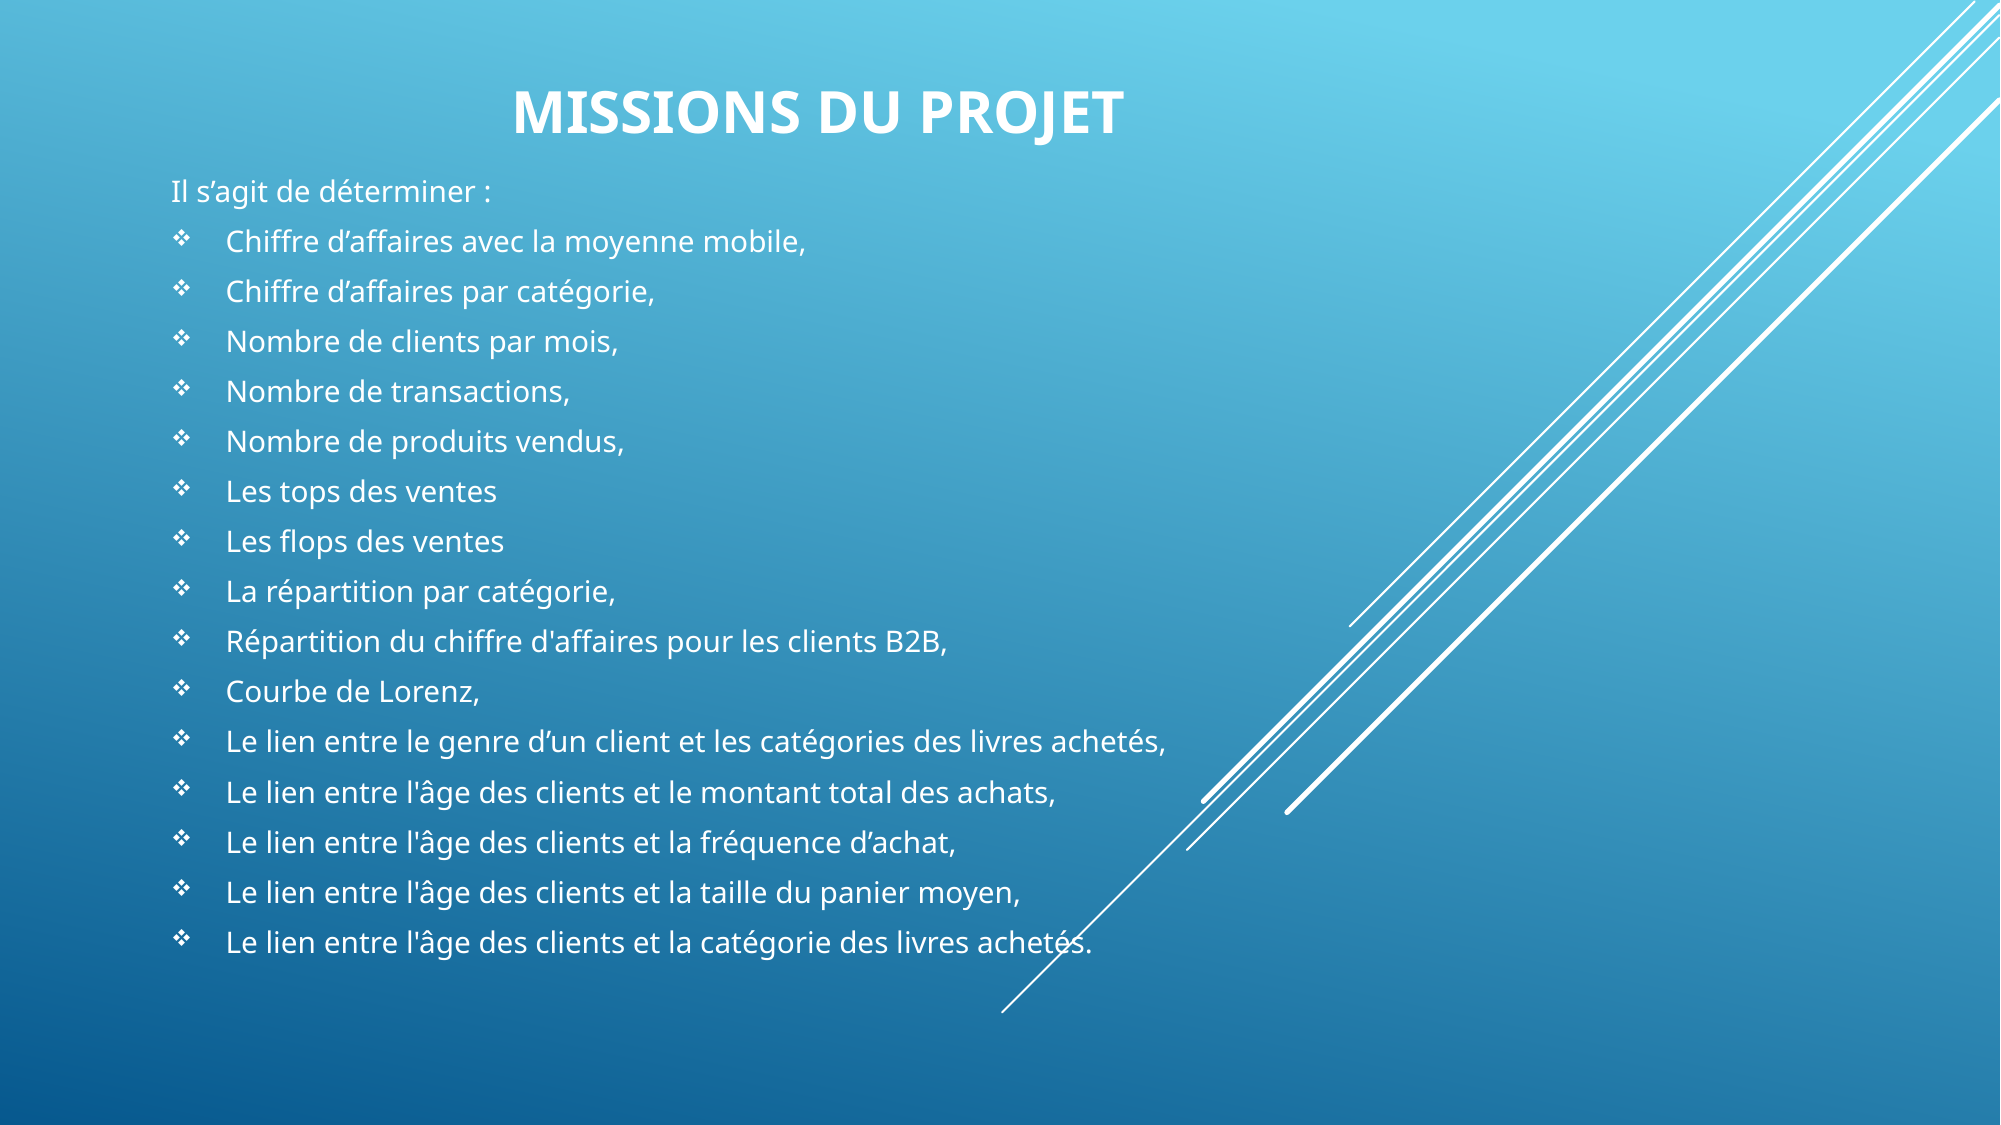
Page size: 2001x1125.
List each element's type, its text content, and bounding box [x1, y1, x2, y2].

text_box Il s’agit de déterminer : Chiffre d’affaires avec la moyenne mobile, Chiffre d’affaires par catégorie, Nombre de clients par mois, Nombre de transactions, Nombre de produits vendus, Les tops des ventes Les flops des ventes La répartition par catégorie, Répartition du chiffre d'affaires pour les clients B2B, Courbe de Lorenz, Le lien entre le genre d’un client et les catégories des livres achetés, Le lien entre l'âge des clients et le montant total des achats, Le lien entre l'âge des clients et la fréquence d’achat, Le lien entre l'âge des clients et la taille du panier moyen, Le lien entre l'âge des clients et la catégorie des livres achetés. [156, 165, 1764, 972]
text_box Missions du projet [496, 61, 1959, 153]
